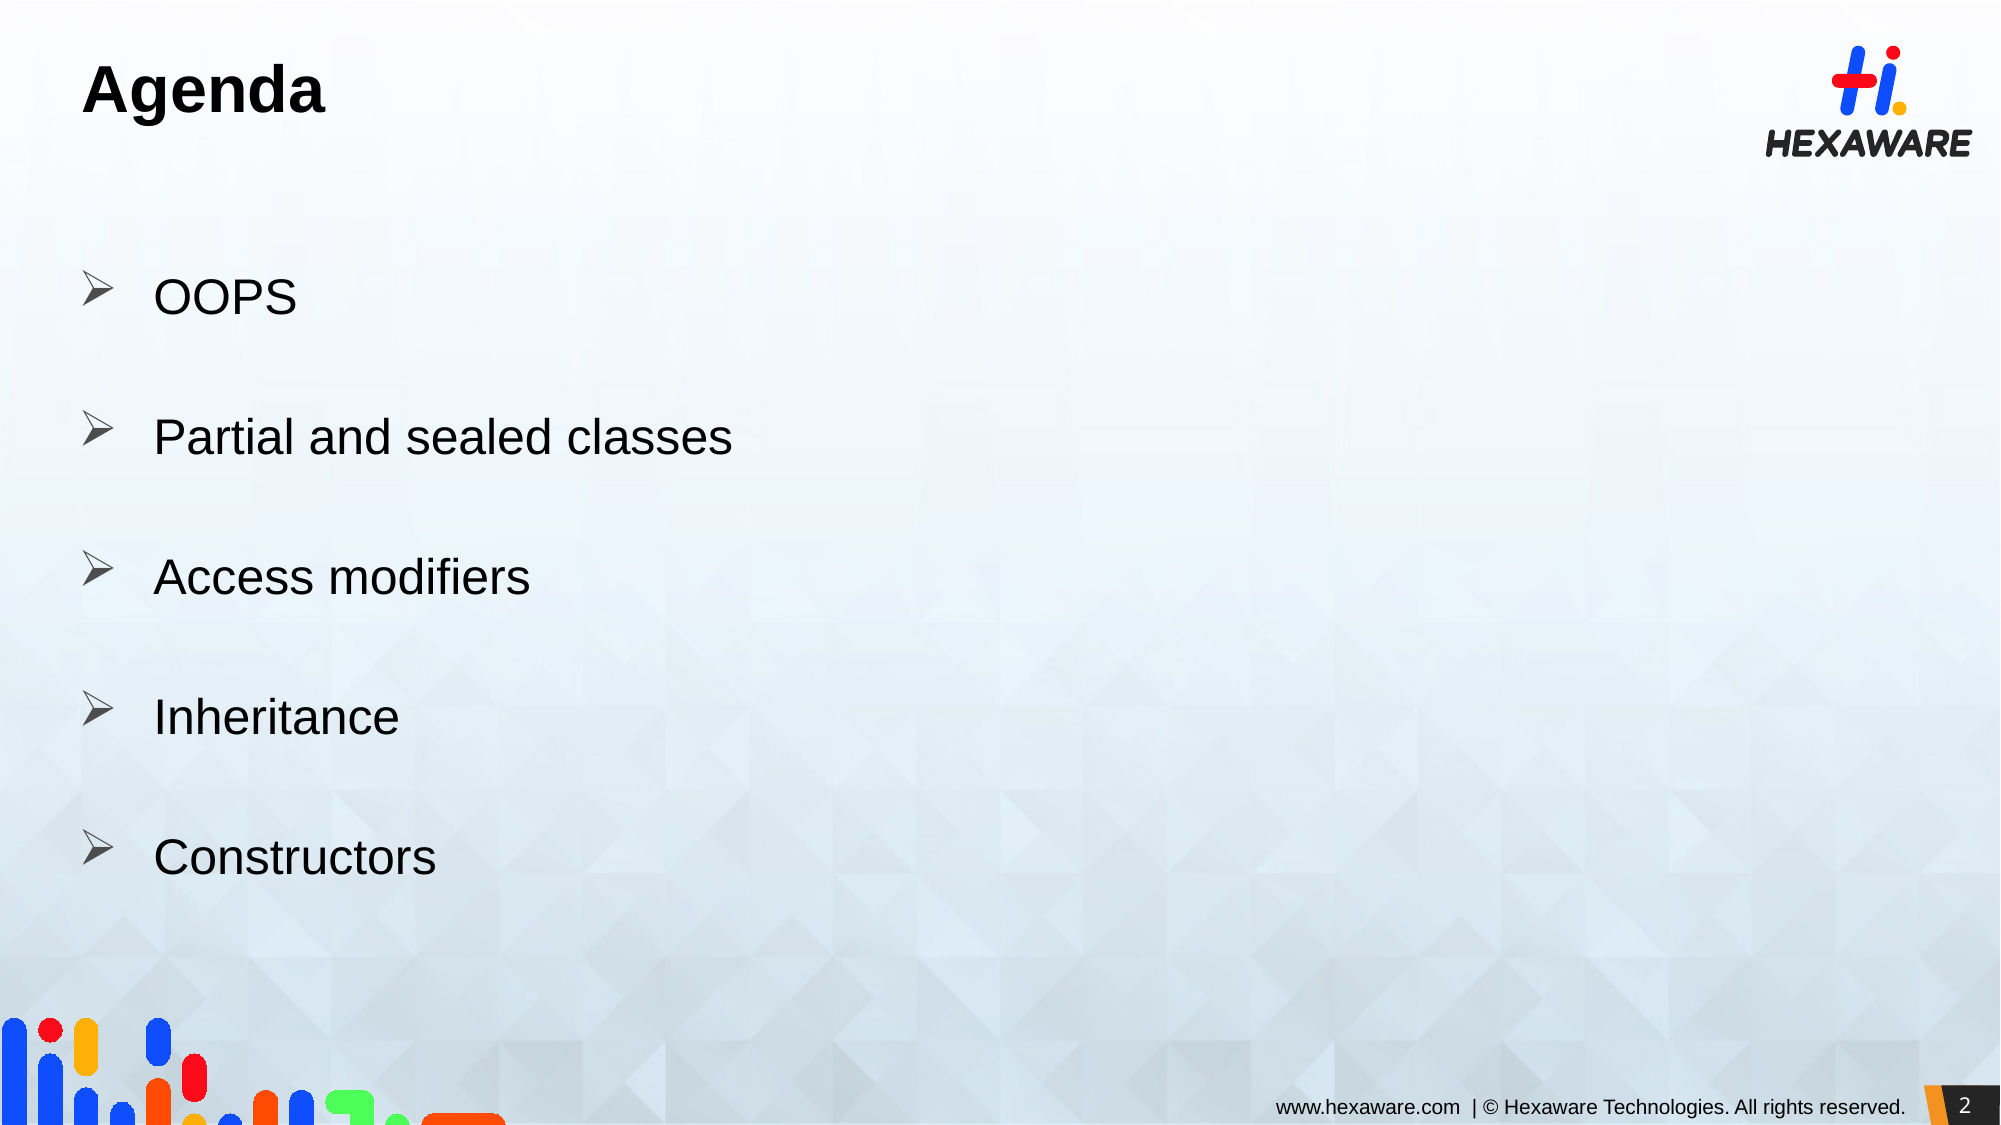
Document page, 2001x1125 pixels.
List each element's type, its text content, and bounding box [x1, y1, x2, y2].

picture [0, 0, 2001, 1125]
title Agenda [70, 35, 1521, 136]
list OOPS Partial and sealed classes Access modifiers Inheritance Constructors [67, 258, 1933, 1062]
